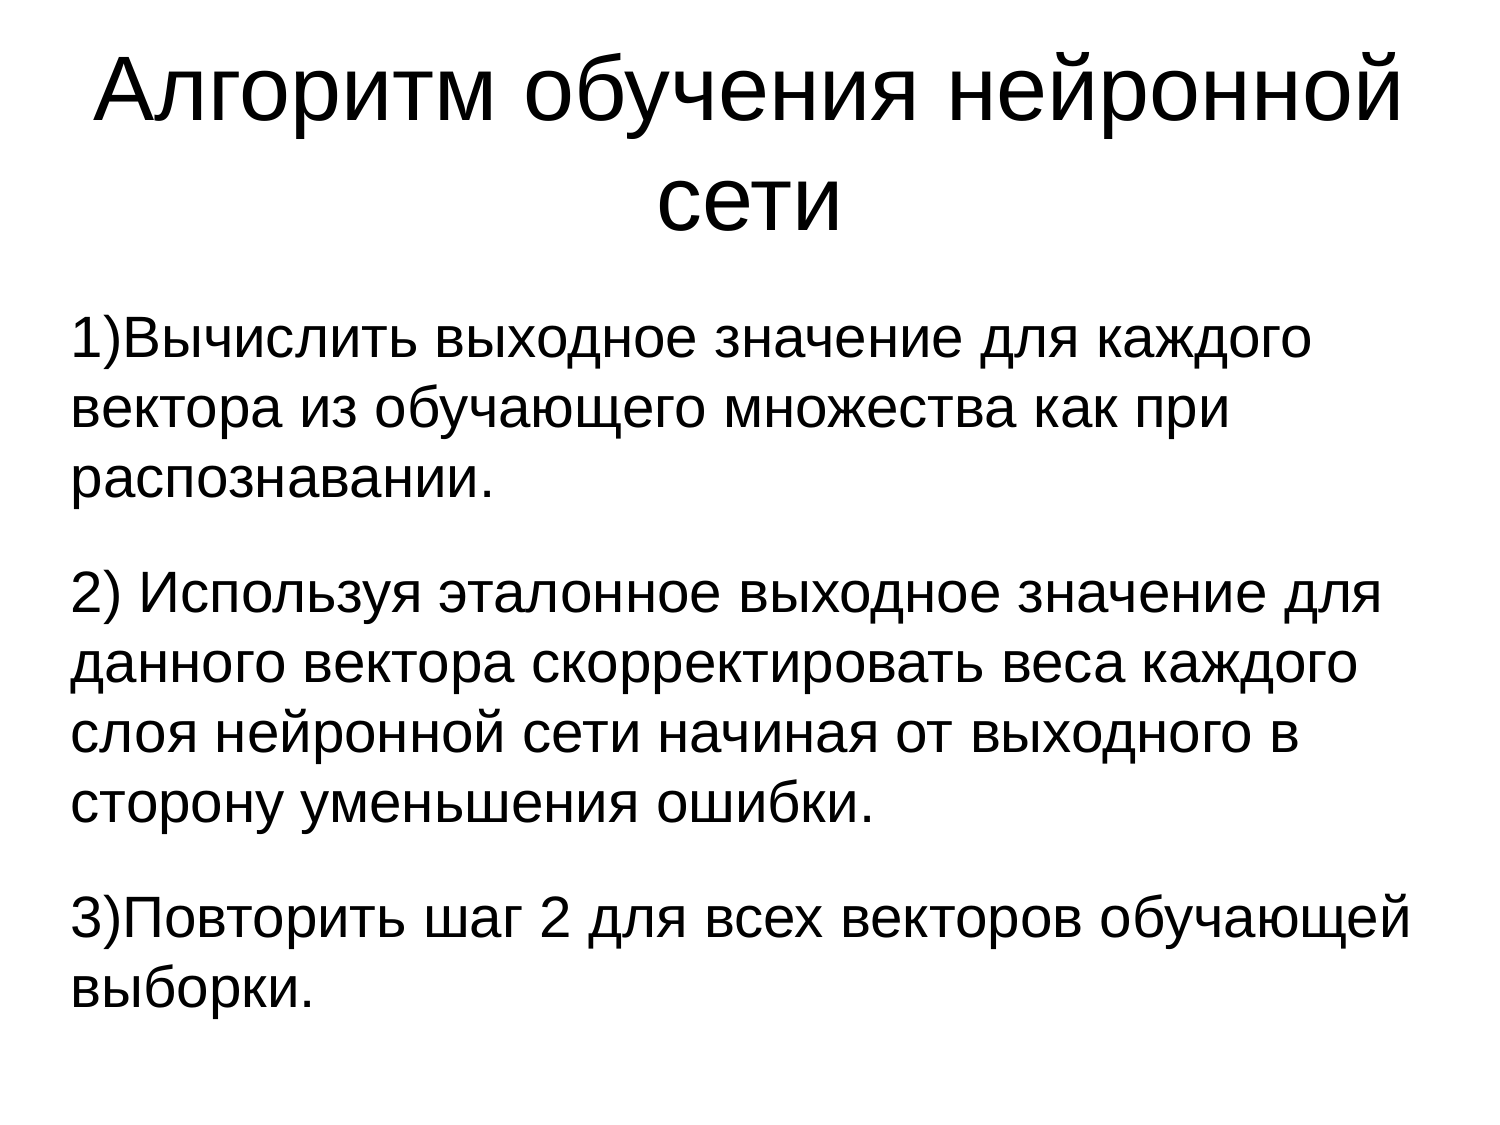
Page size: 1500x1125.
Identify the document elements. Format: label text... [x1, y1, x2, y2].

text_box 1)Вычислить выходное значение для каждого вектора из обучающего множества как при распознавании. 2) Используя эталонное выходное значение для данного вектора скорректировать веса каждого слоя нейронной сети начиная от выходного в сторону уменьшения ошибки. 3)Повторить шаг 2 для всех векторов обучающей выборки. [70, 279, 1421, 1040]
text_box Алгоритм обучения нейронной сети [74, 36, 1425, 242]
